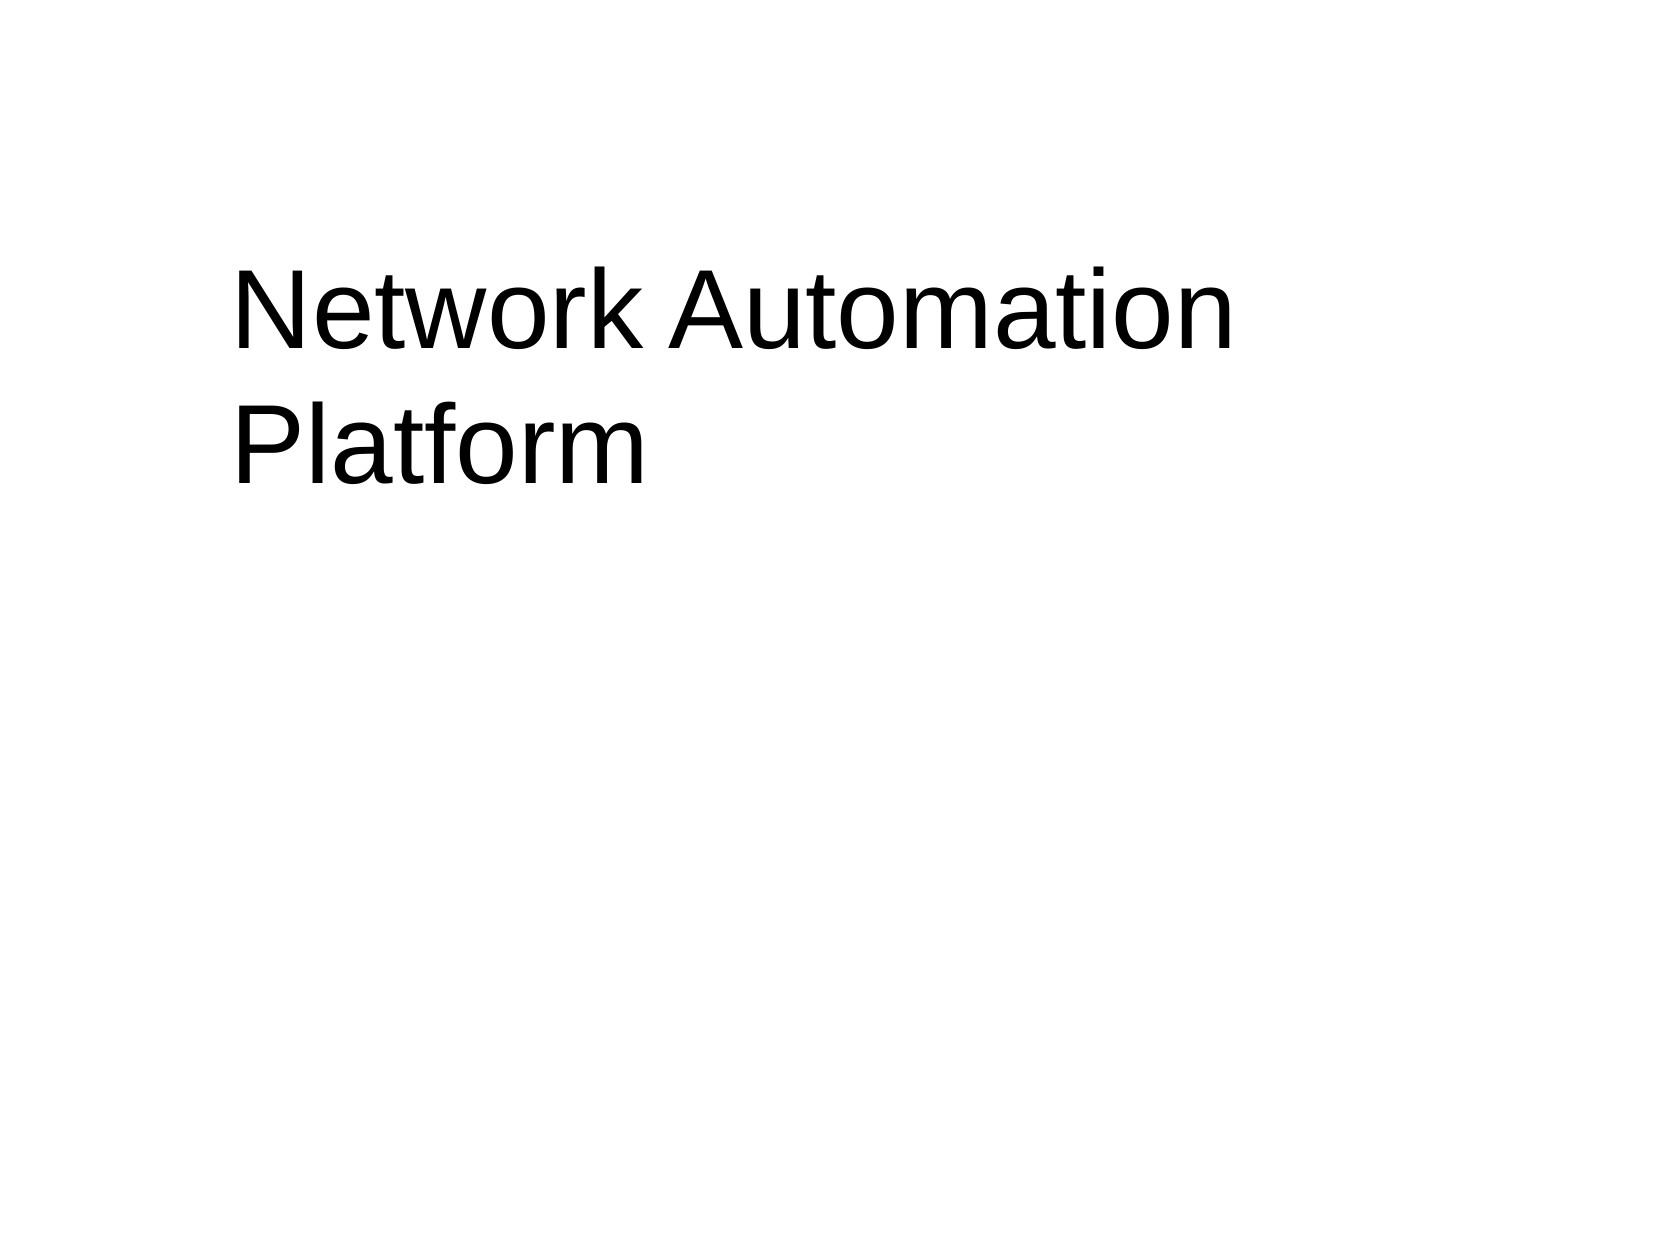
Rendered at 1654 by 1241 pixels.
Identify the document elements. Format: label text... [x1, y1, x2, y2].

text_box Network Automation Platform [216, 228, 1475, 737]
